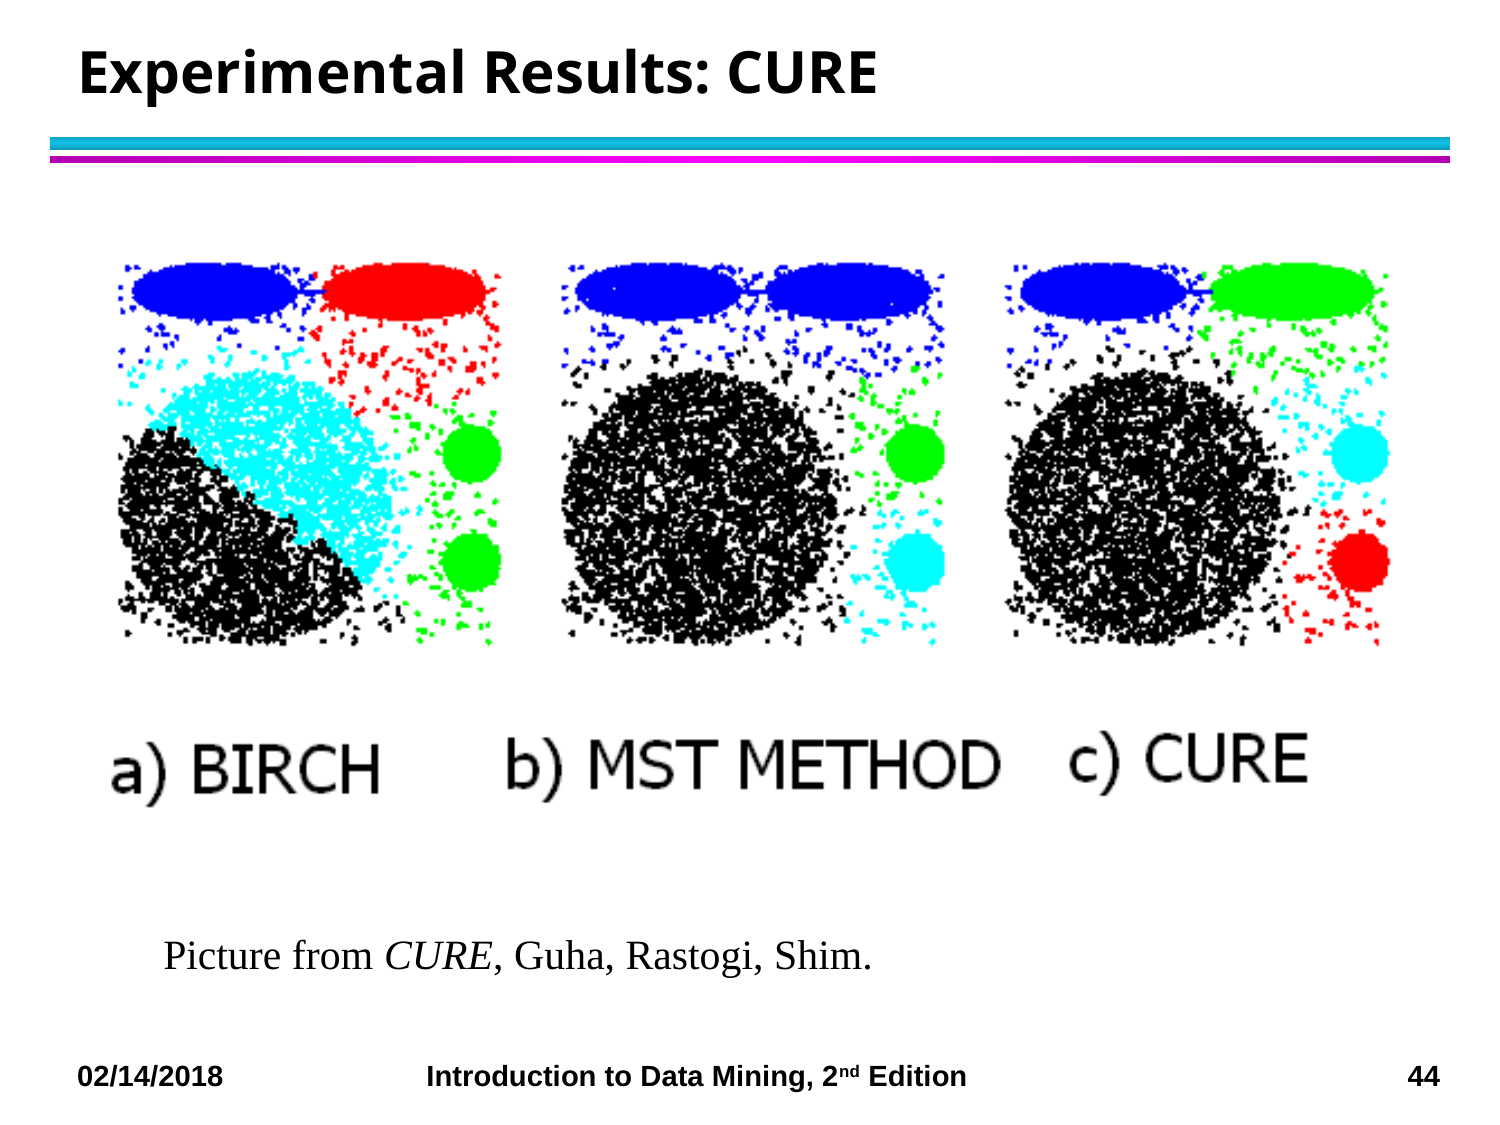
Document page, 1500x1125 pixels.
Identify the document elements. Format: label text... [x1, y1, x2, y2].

picture [62, 237, 1426, 834]
text_box Picture from CURE, Guha, Rastogi, Shim. [148, 920, 888, 986]
text_box Experimental Results: CURE [62, 24, 1421, 113]
